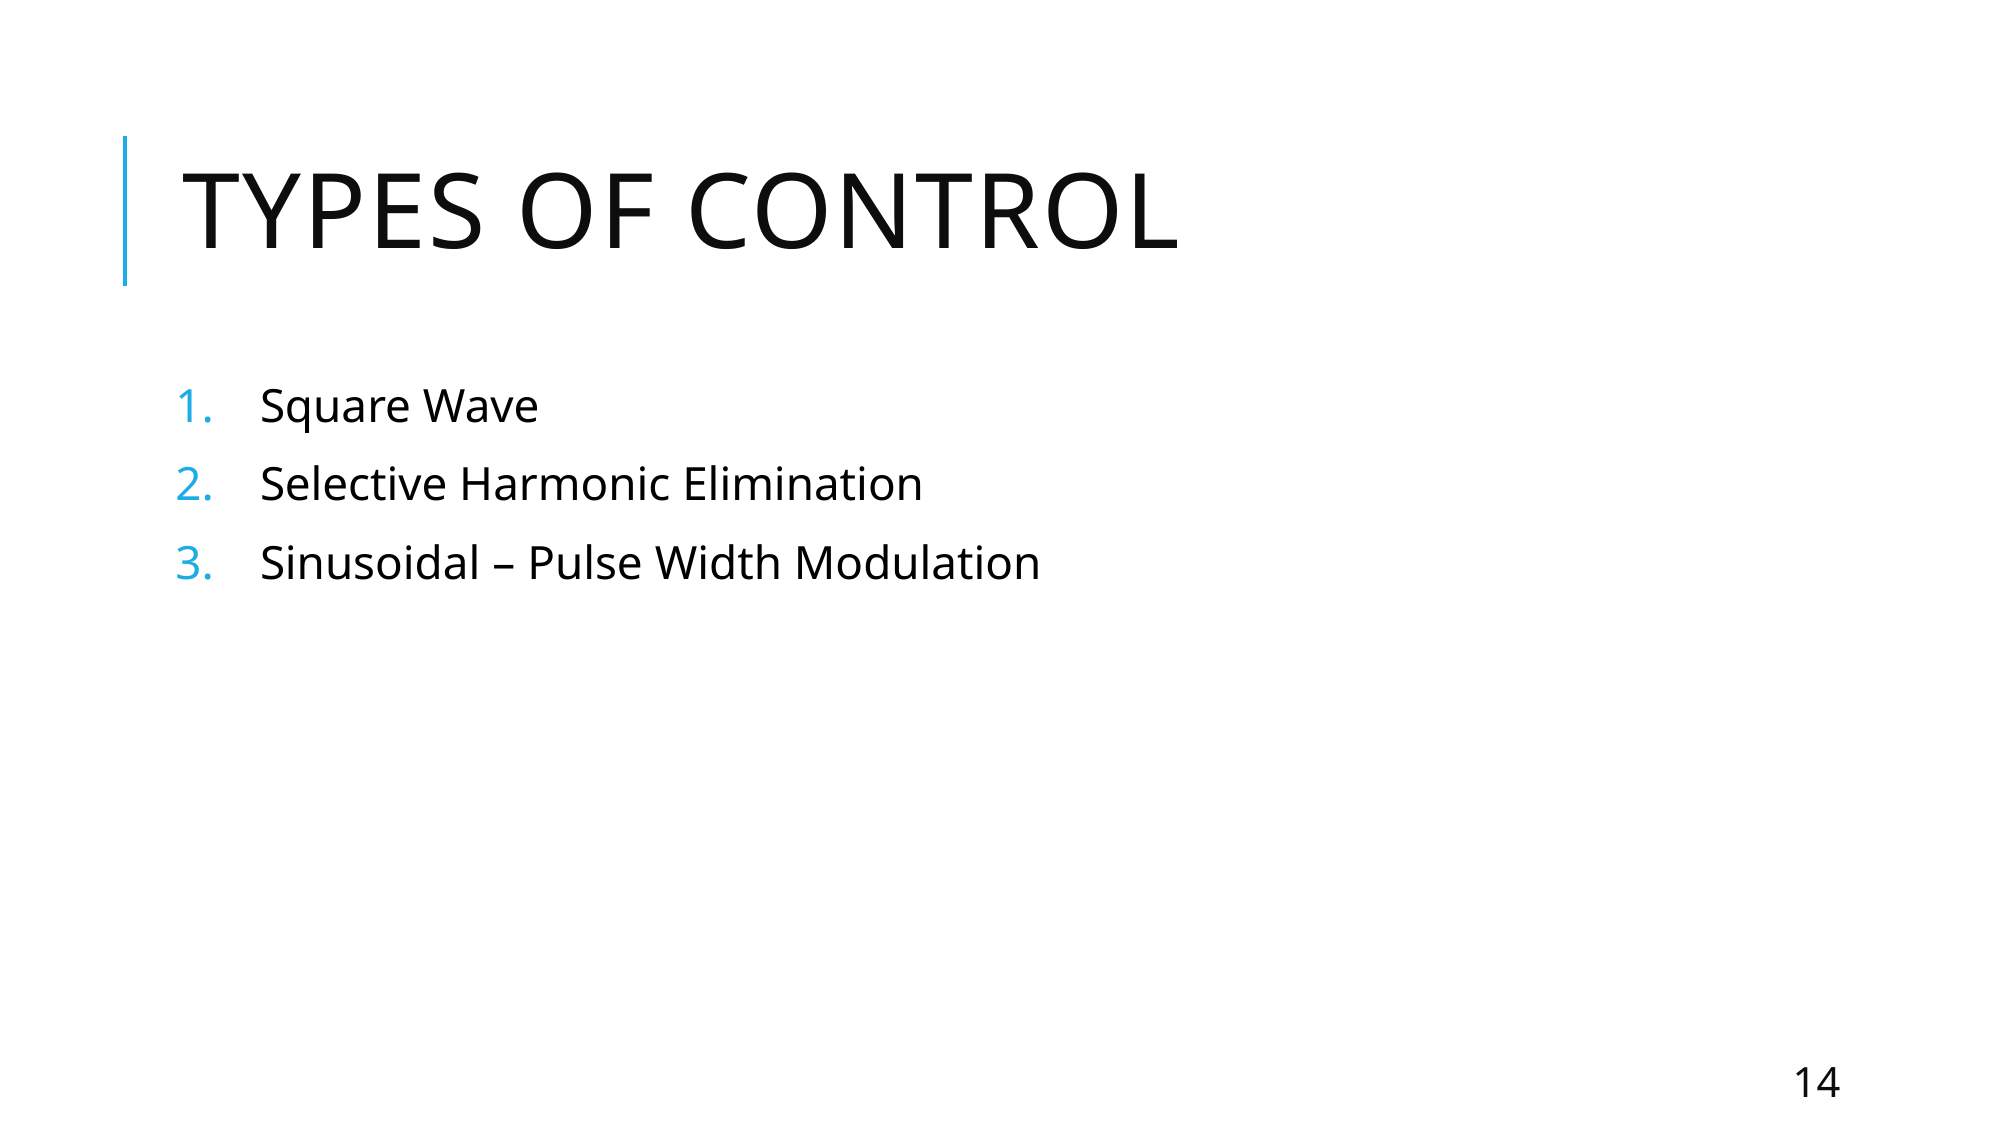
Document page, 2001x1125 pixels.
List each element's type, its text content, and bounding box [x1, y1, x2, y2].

slide_number 14 [1777, 1061, 1938, 1107]
list Square Wave Selective Harmonic Elimination Sinusoidal – Pulse Width Modulation [168, 375, 1763, 1035]
title Types of Control [168, 96, 1763, 342]
